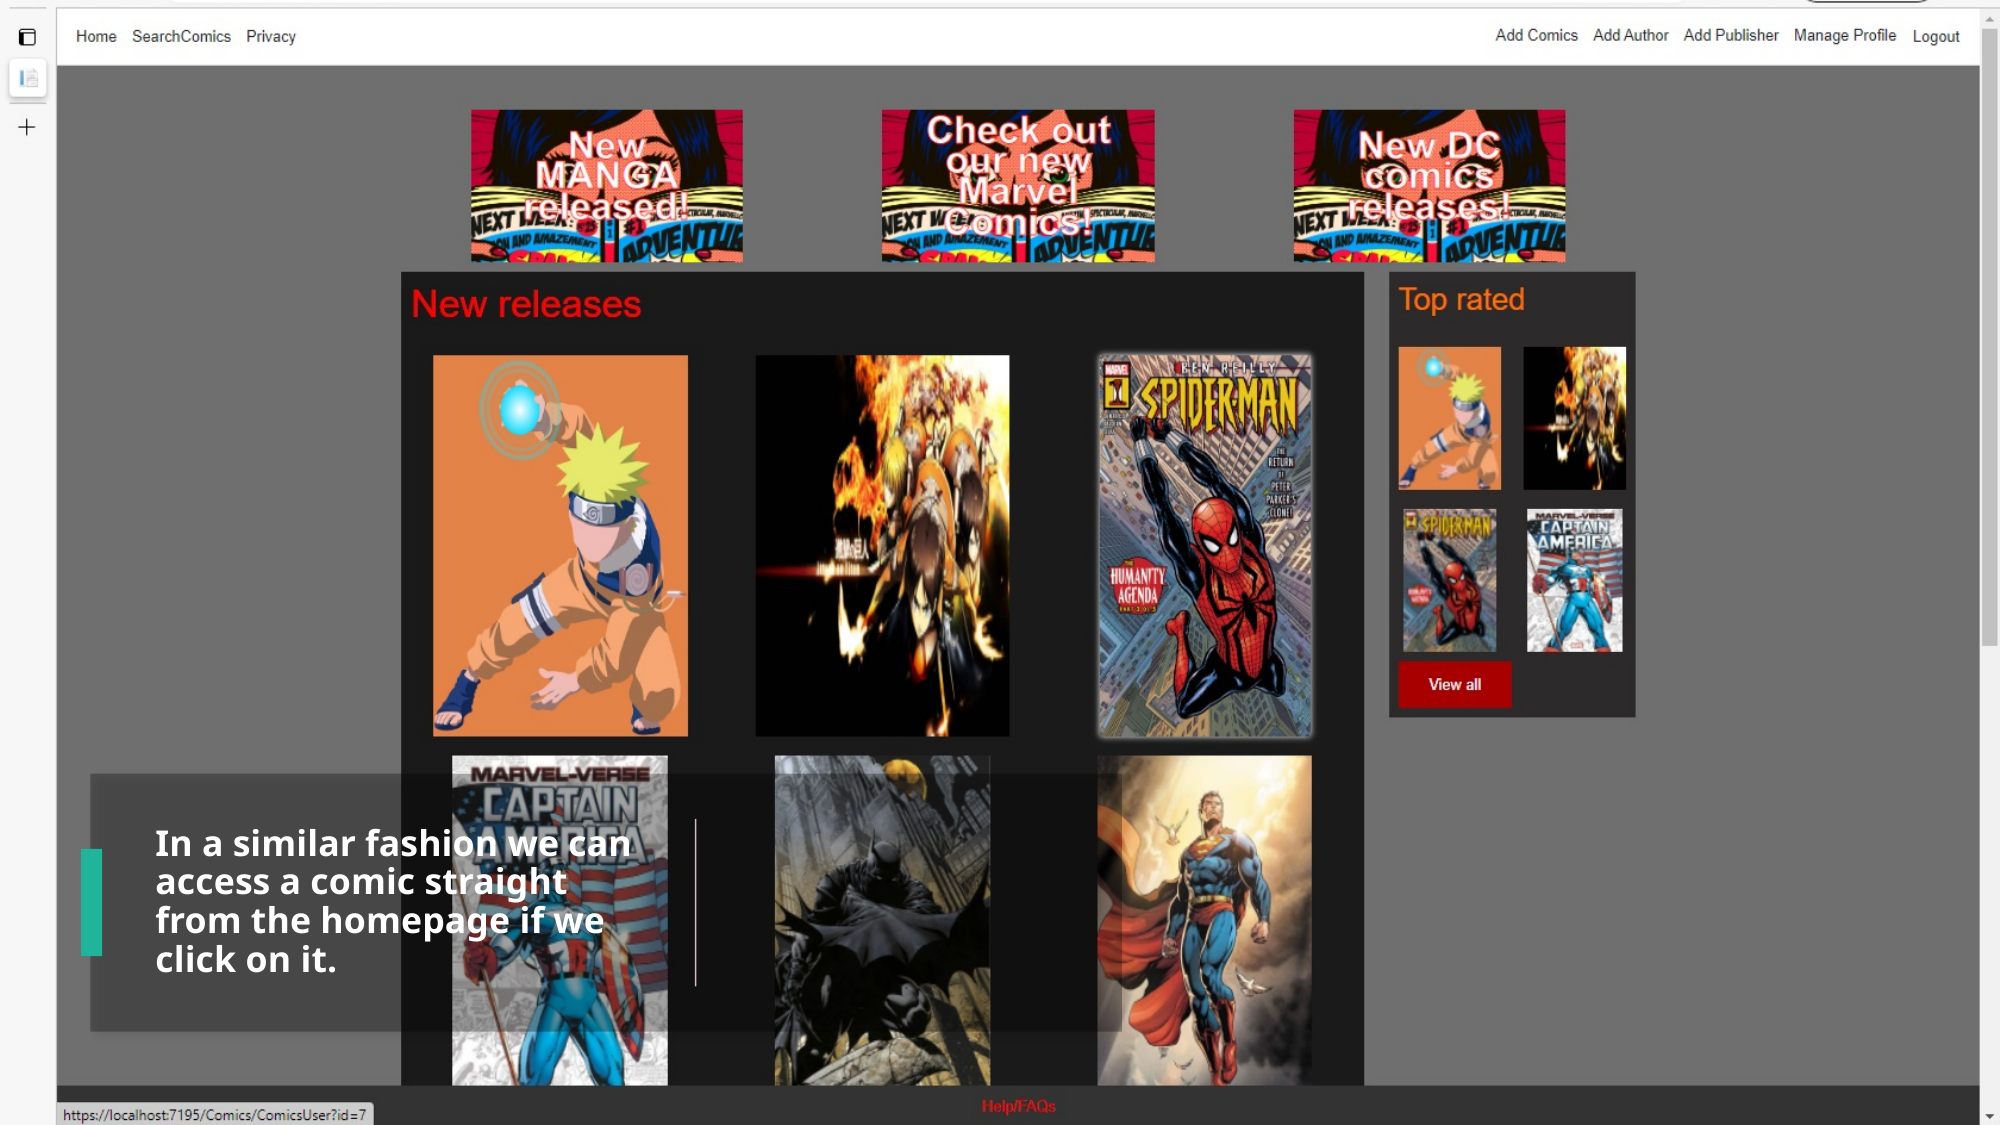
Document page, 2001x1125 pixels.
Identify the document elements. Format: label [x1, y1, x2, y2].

list [0, 0, 2000, 1125]
